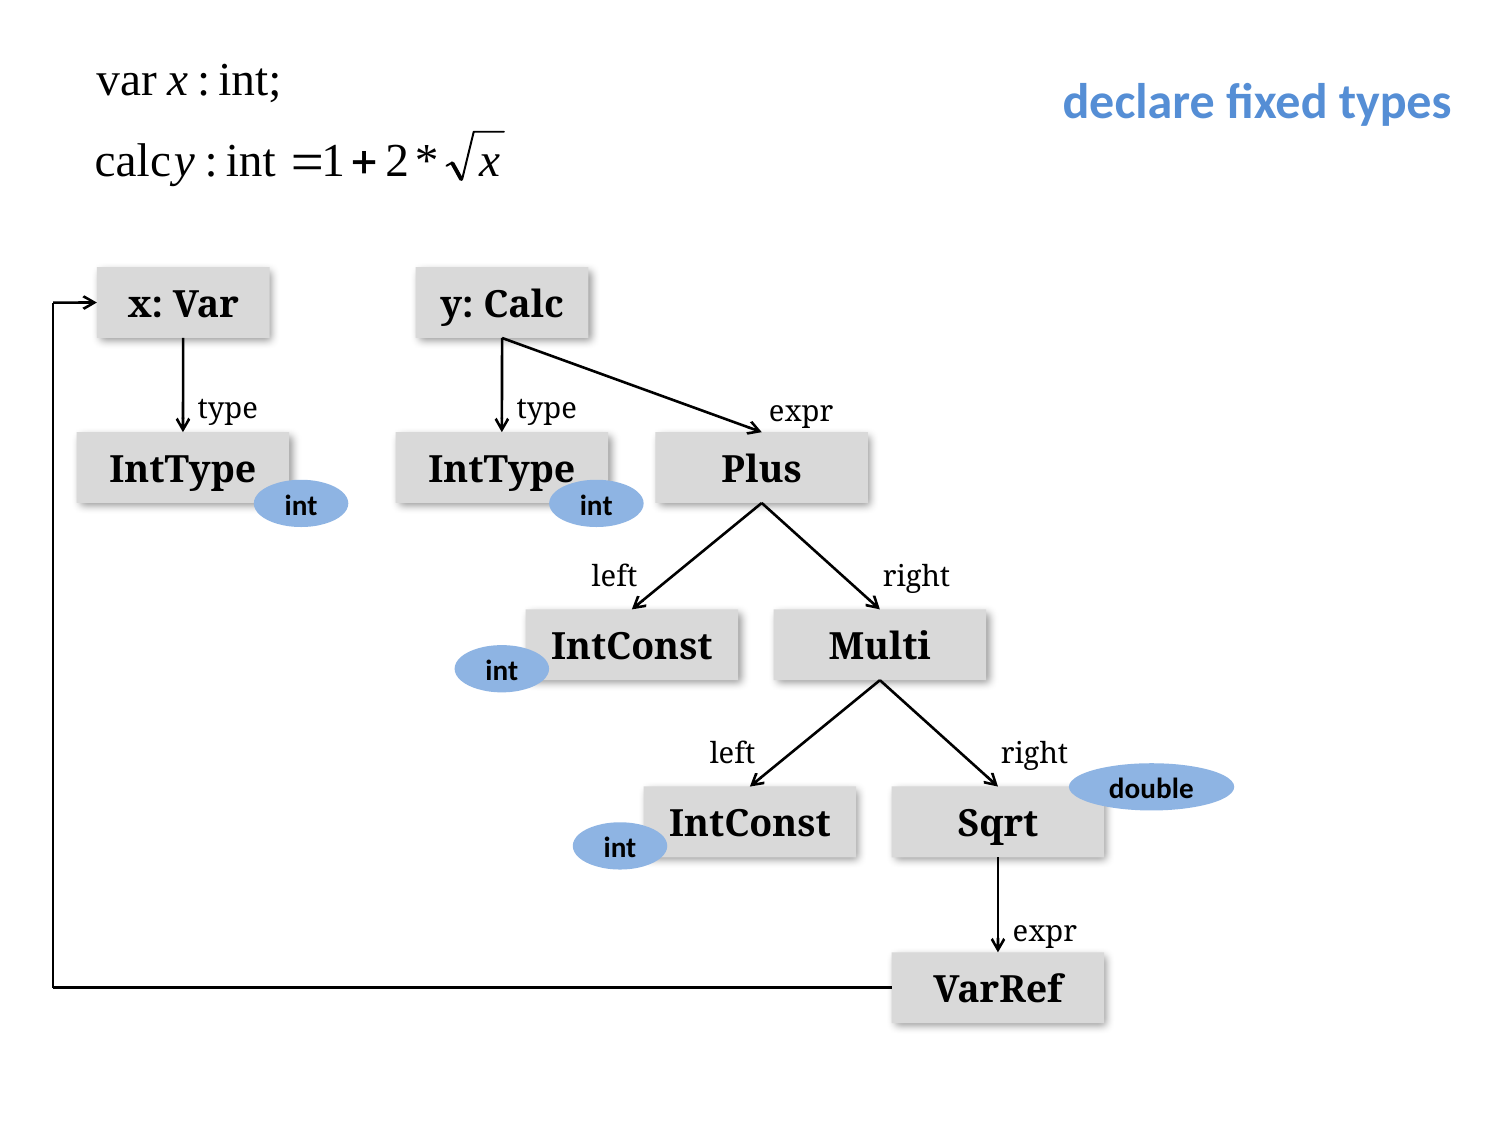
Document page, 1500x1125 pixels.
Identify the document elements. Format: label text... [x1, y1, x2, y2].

text_box type [501, 381, 579, 432]
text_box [643, 490, 751, 622]
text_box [885, 674, 993, 793]
text_box int [547, 479, 629, 530]
text_box IntConst [642, 784, 858, 859]
text_box Sqrt [890, 784, 1106, 859]
text_box declare fixed types [1047, 61, 1467, 137]
text_box int [570, 820, 670, 872]
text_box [88, 54, 514, 197]
text_box expr [754, 384, 869, 435]
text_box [584, 255, 680, 516]
text_box VarRef [890, 950, 1106, 1025]
text_box x: Var [95, 265, 272, 340]
text_box int [251, 477, 351, 530]
text_box right [996, 727, 1101, 778]
text_box right [880, 550, 982, 600]
text_box left [695, 727, 756, 778]
text_box type [182, 381, 297, 432]
text_box IntConst [523, 607, 740, 682]
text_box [761, 668, 869, 799]
text_box IntType [75, 430, 291, 505]
text_box IntType [393, 430, 579, 505]
text_box expr [997, 905, 1112, 955]
text_box double [1066, 761, 1237, 813]
text_box Plus [685, 430, 870, 505]
text_box Multi [771, 607, 988, 682]
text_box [767, 496, 875, 616]
text_box y: Calc [414, 265, 579, 340]
text_box int [452, 643, 552, 695]
text_box left [576, 550, 638, 600]
